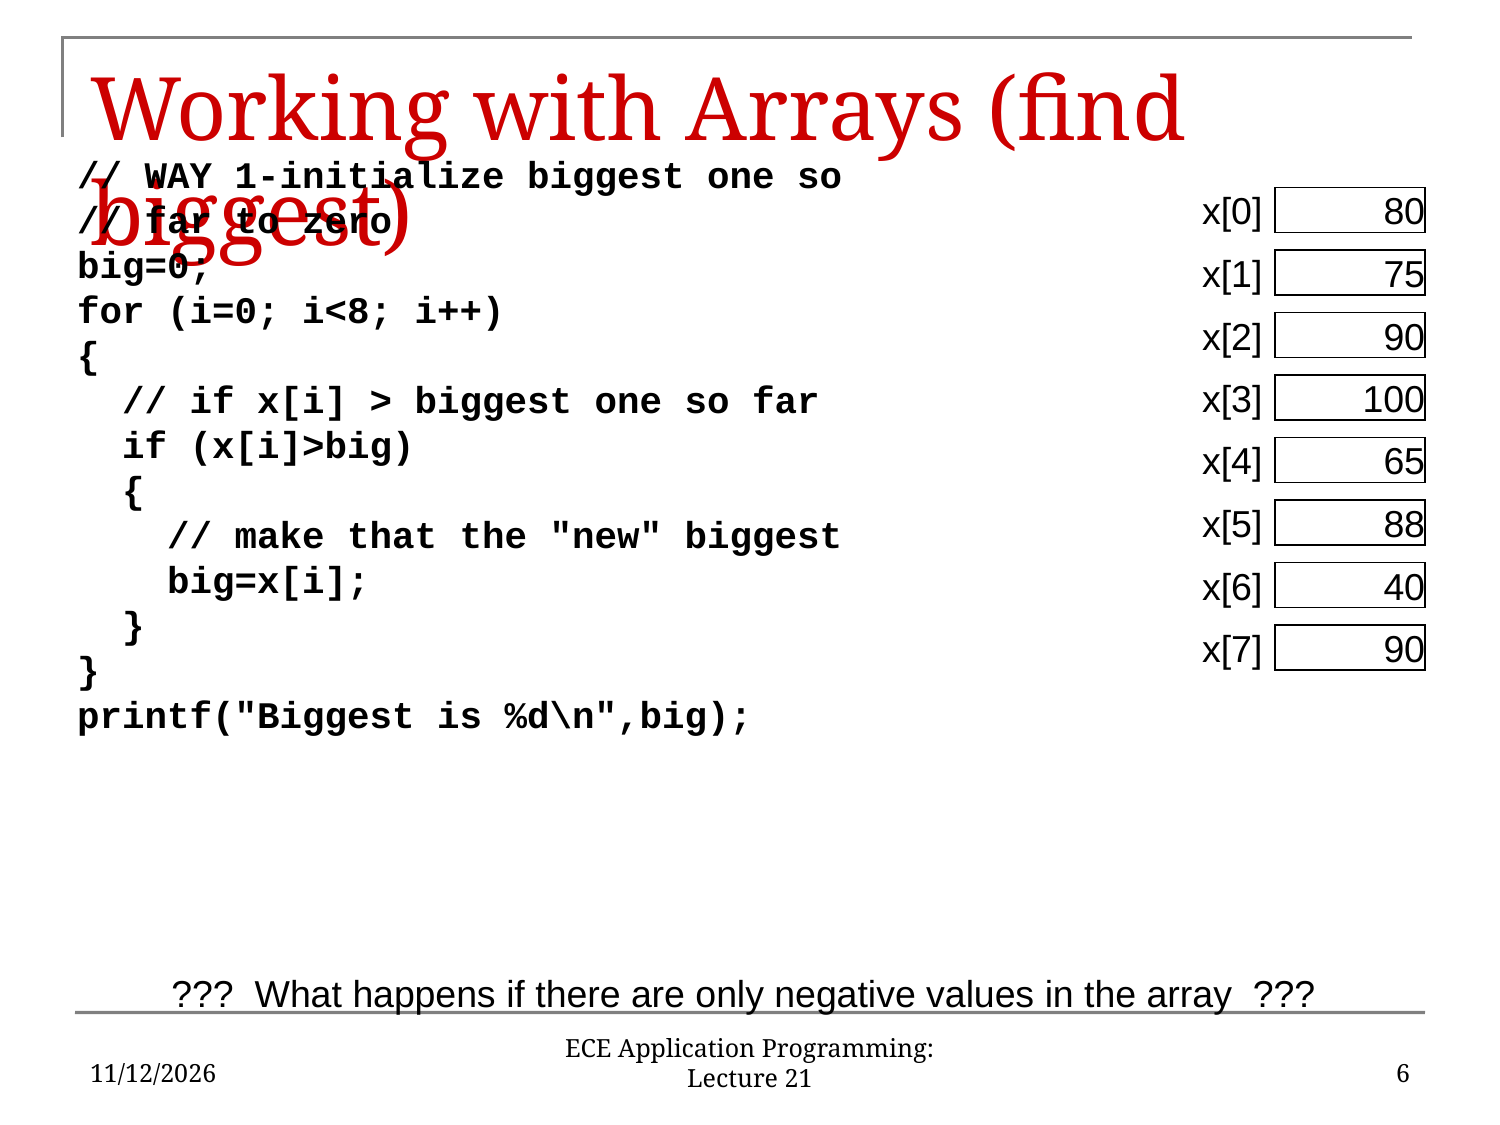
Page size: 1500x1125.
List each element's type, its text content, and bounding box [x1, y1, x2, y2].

text_box x[2] [1124, 312, 1263, 358]
text_box x[6] [1124, 562, 1263, 608]
text_box x[5] [1124, 499, 1263, 546]
text_box 75 [1274, 249, 1425, 295]
text_box // WAY 1-initialize biggest one so // far to zero big=0; for (i=0; i<8; i++) { // if x[i] > biggest one so far if (x[i]>big) { // make that the "new" biggest big=x[i]; } } printf("Biggest is %d\n",big); [62, 143, 1125, 744]
text_box 100 [1274, 374, 1425, 421]
text_box x[0] [1124, 187, 1263, 233]
text_box x[1] [1124, 249, 1263, 295]
text_box 40 [1274, 562, 1425, 608]
text_box 80 [1274, 187, 1425, 233]
text_box 90 [1274, 624, 1425, 670]
text_box x[7] [1124, 624, 1263, 670]
text_box x[3] [1124, 374, 1263, 421]
text_box 90 [1274, 312, 1425, 358]
slide_number 6 [1074, 1023, 1426, 1100]
title Working with Arrays (find biggest) [75, 45, 1425, 163]
text_box x[4] [1124, 437, 1263, 483]
footer ECE Application Programming: Lecture 21 [512, 1024, 988, 1101]
text_box ??? What happens if there are only negative values in the array ??? [24, 962, 1463, 1023]
text_box 88 [1274, 499, 1425, 546]
text_box 65 [1274, 437, 1425, 483]
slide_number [74, 1023, 426, 1100]
